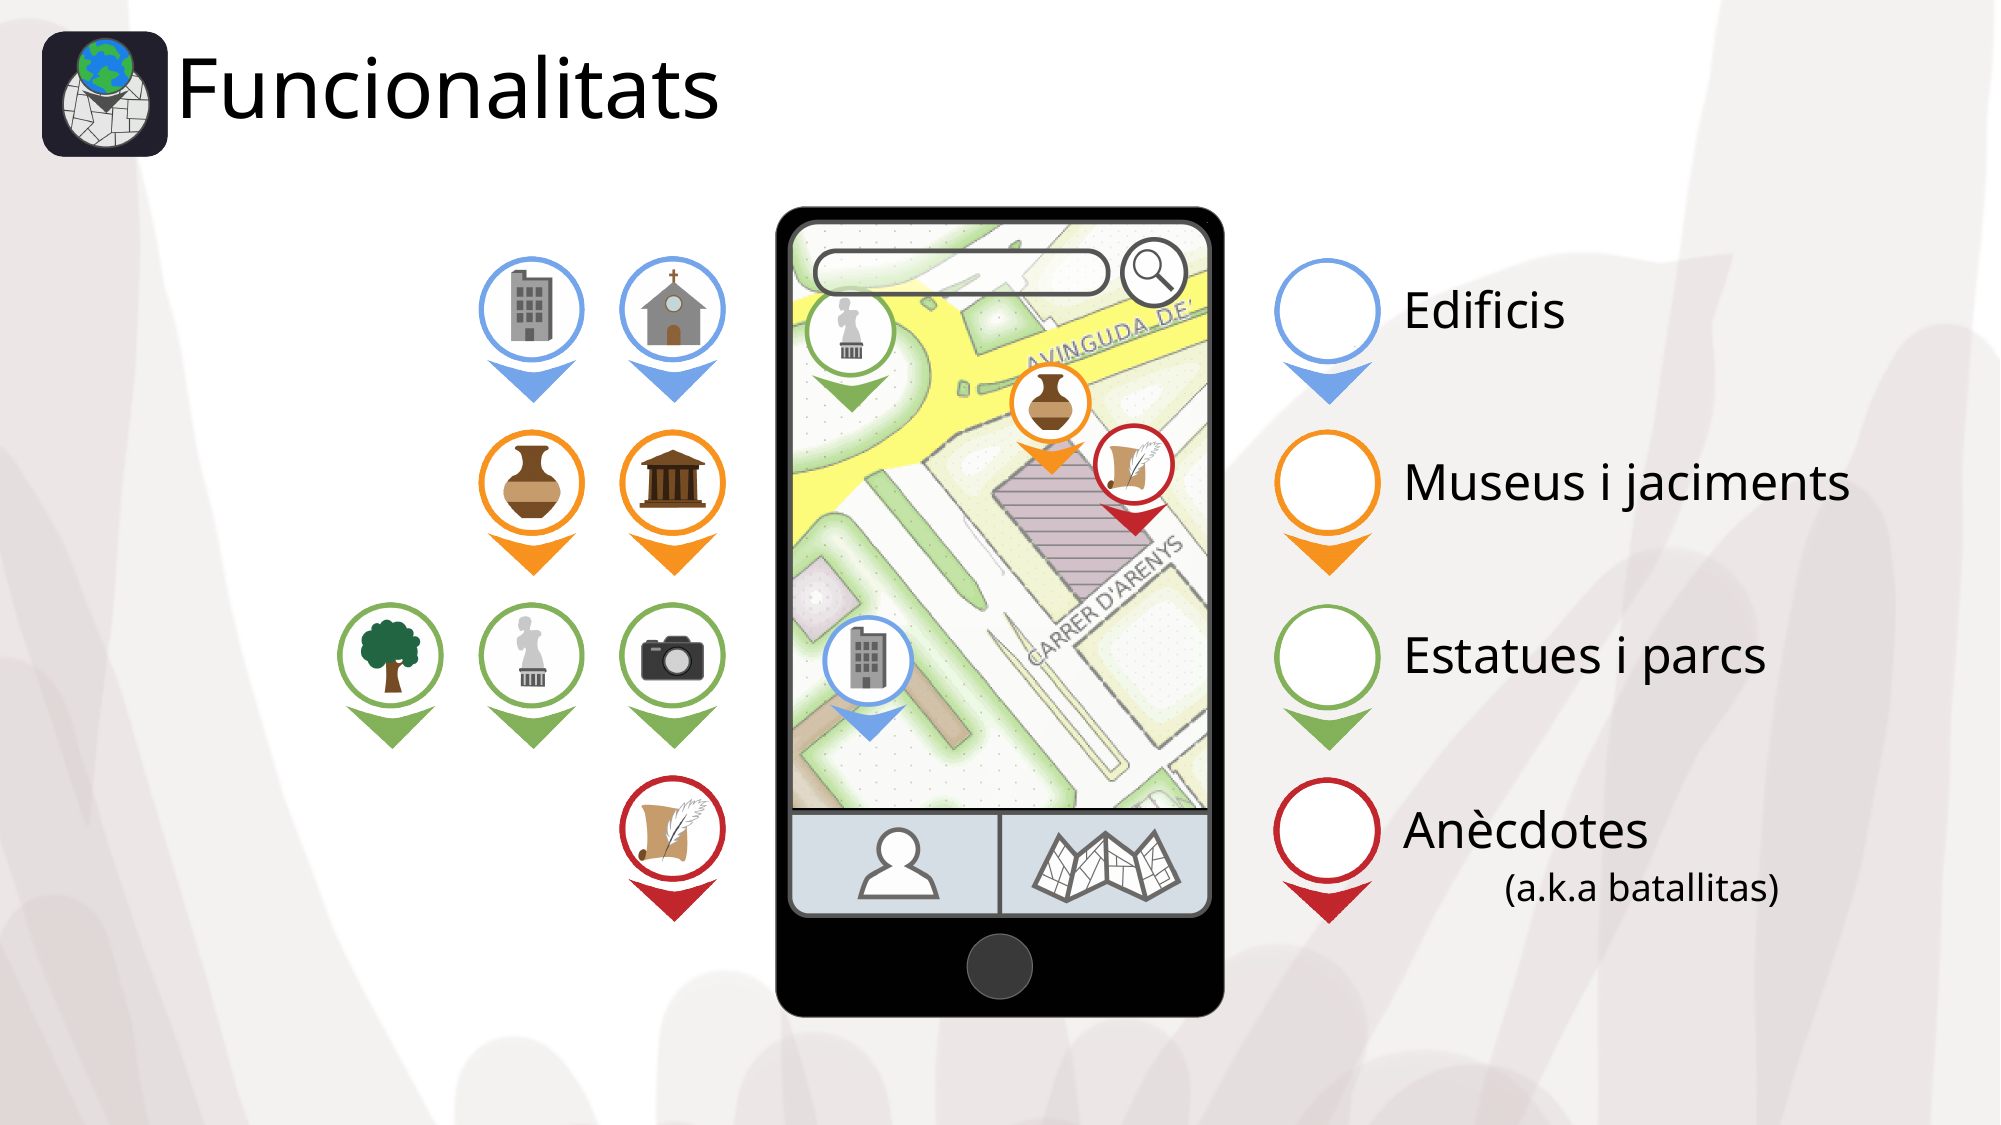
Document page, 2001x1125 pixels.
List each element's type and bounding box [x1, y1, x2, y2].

picture [0, 0, 2000, 1125]
text_box [1273, 777, 1381, 924]
text_box [1274, 429, 1381, 576]
text_box [1274, 604, 1381, 751]
text_box [1274, 258, 1381, 405]
